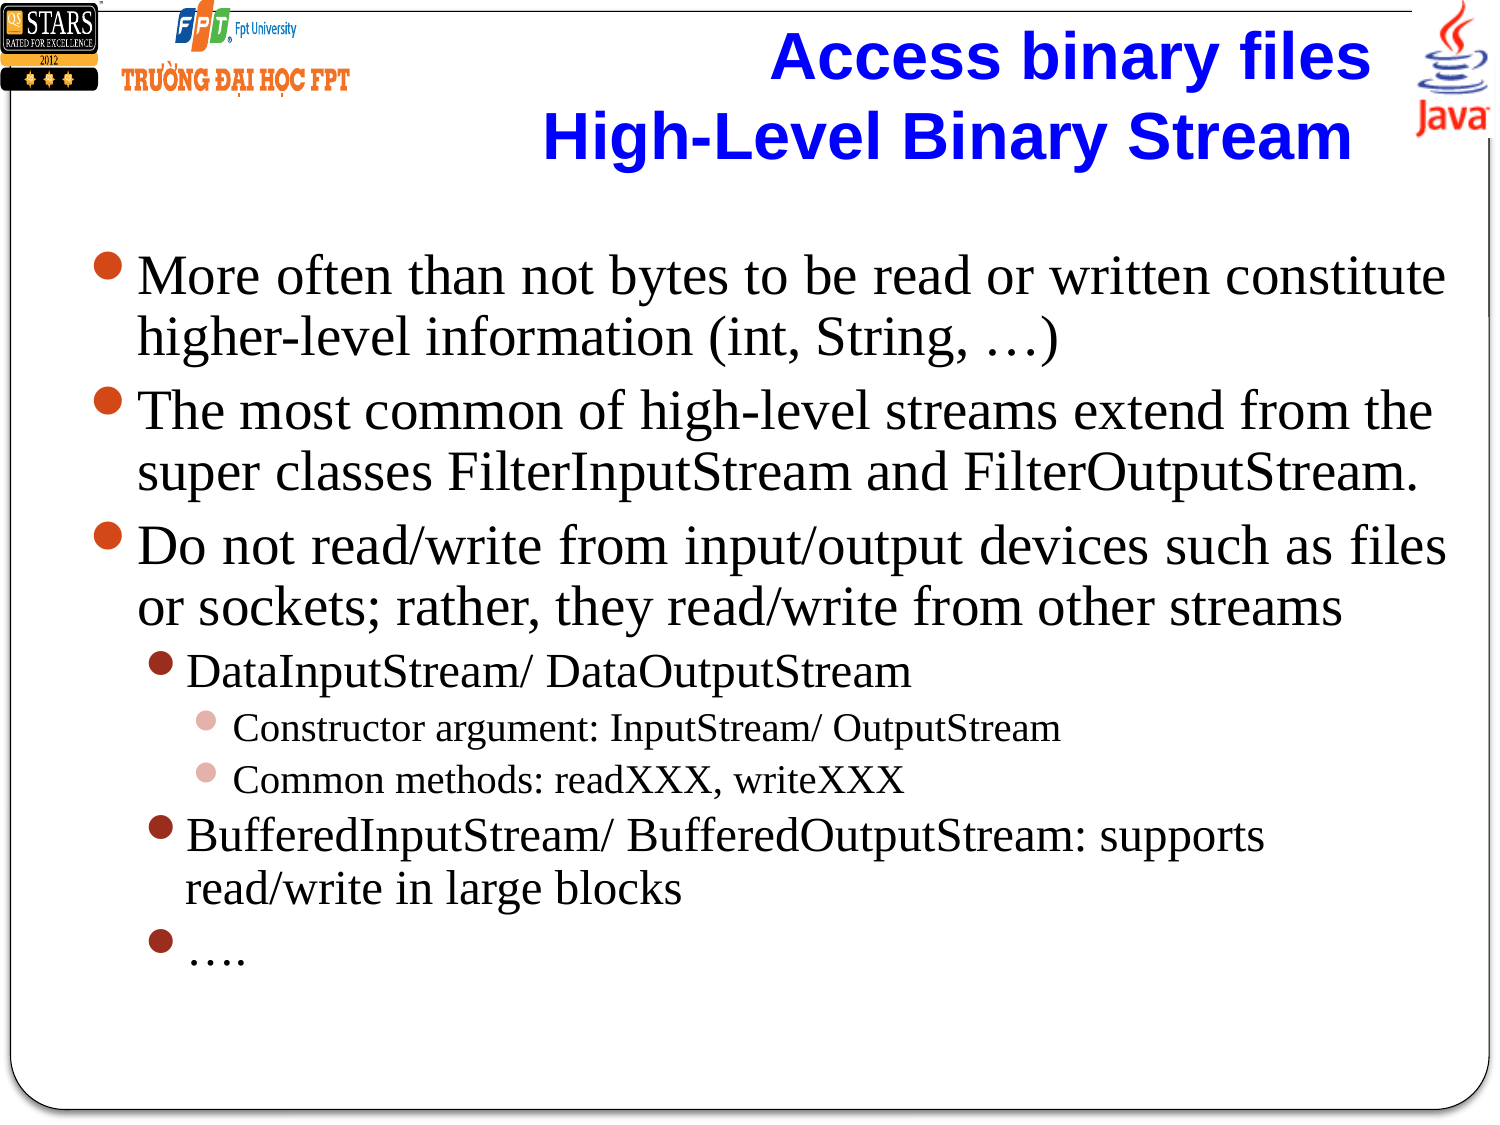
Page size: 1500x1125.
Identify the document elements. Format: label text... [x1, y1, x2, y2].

picture [1412, 0, 1494, 138]
title Access binary files High-Level Binary Stream [237, 24, 1388, 188]
list More often than not bytes to be read or written constitute higher-level information (int, String, …) The most common of high-level streams extend from the super classes FilterInputStream and FilterOutputStream. Do not read/write from input/output devices such as files or sockets; rather, they read/write from other streams DataInputStream/ DataOutputStream Constructor argument: InputStream/ OutputStream Common methods: readXXX, writeXXX BufferedInputStream/ BufferedOutputStream: supports read/write in large blocks …. [75, 237, 1463, 1000]
